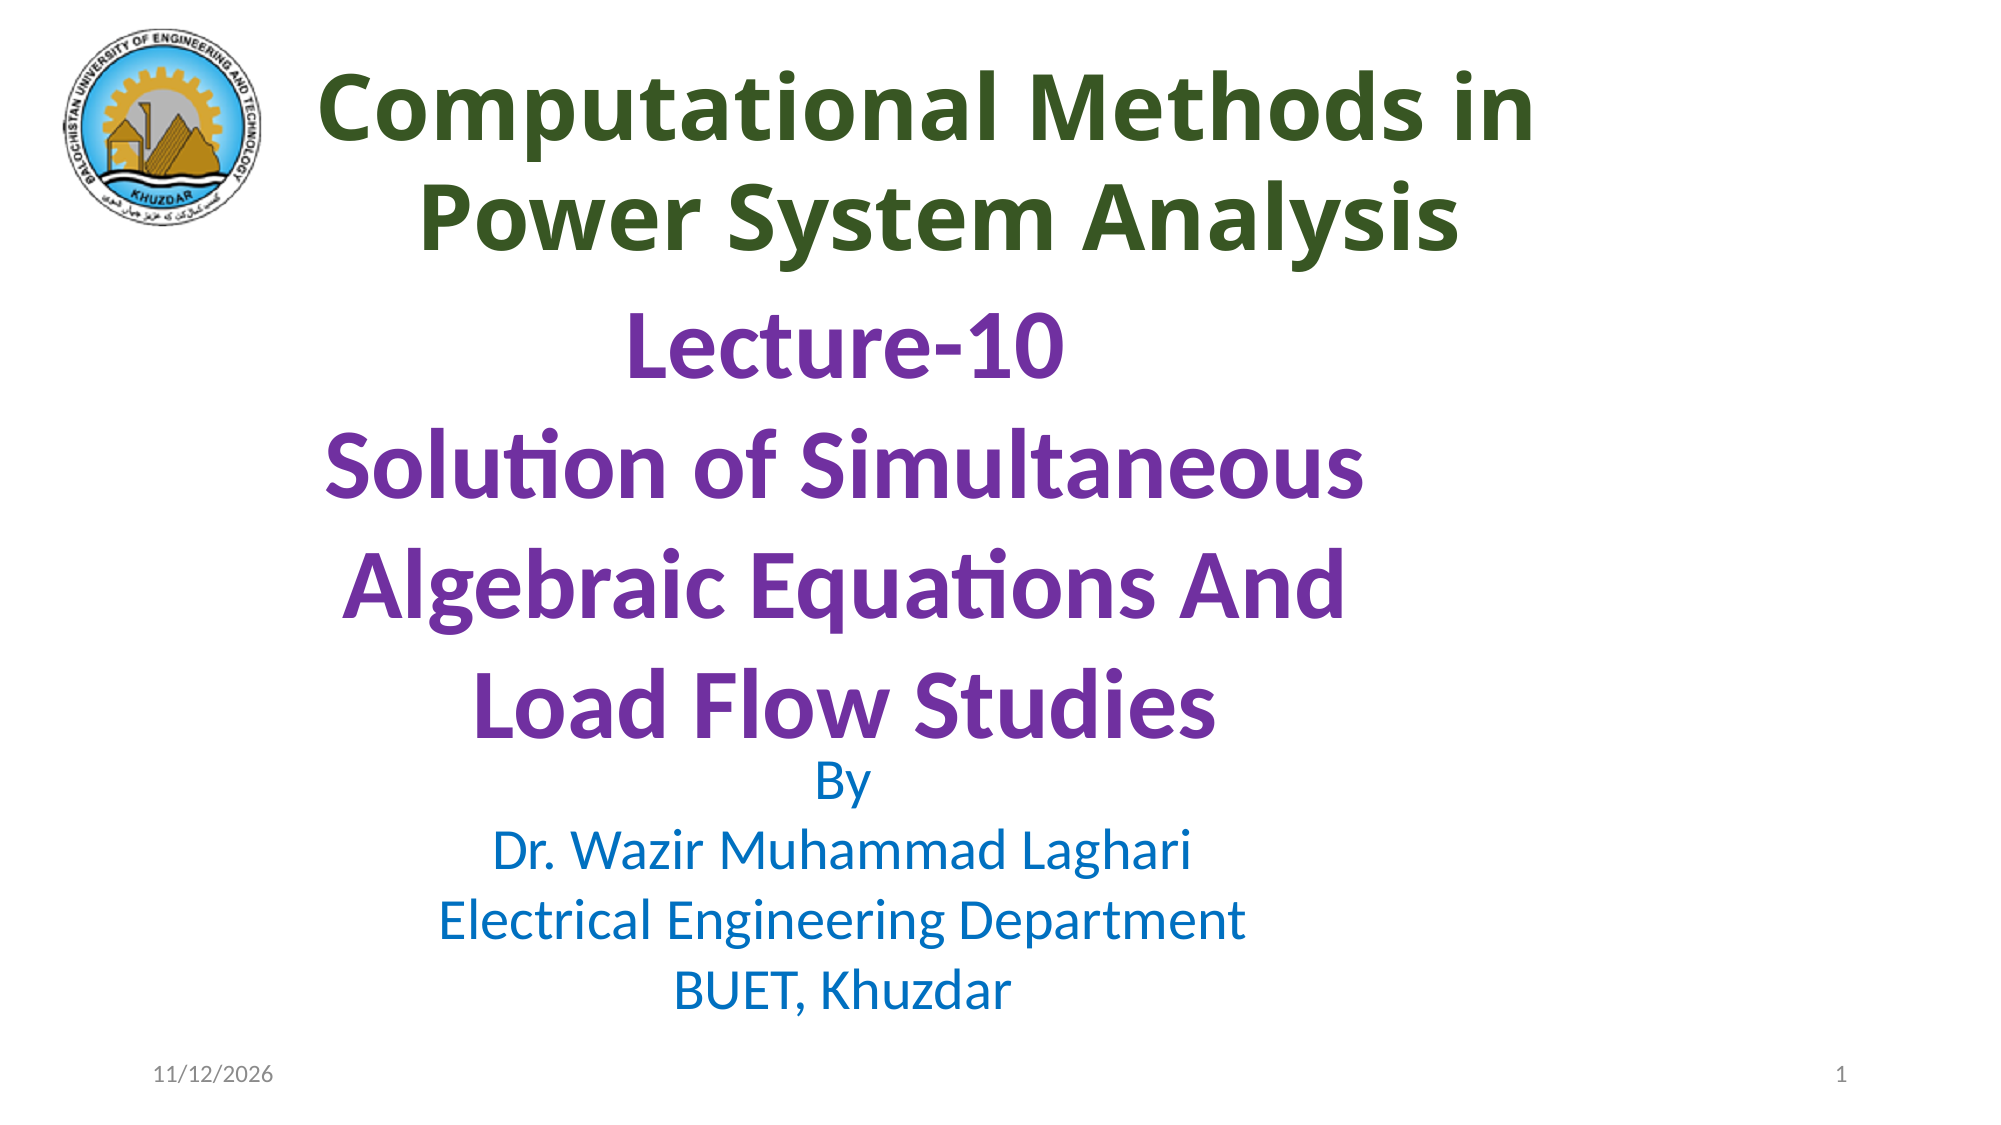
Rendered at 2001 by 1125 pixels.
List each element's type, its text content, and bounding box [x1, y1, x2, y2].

text_box By Dr. Wazir Muhammad Laghari Electrical Engineering Department BUET, Khuzdar [342, 766, 1343, 1099]
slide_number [137, 1042, 588, 1103]
text_box Computational Methods in Power System Analysis [54, 41, 1824, 497]
slide_number 1 [1412, 1042, 1863, 1103]
picture [54, 22, 269, 233]
text_box Lecture-10 Solution of Simultaneous Algebraic Equations And Load Flow Studies [218, 271, 1473, 766]
